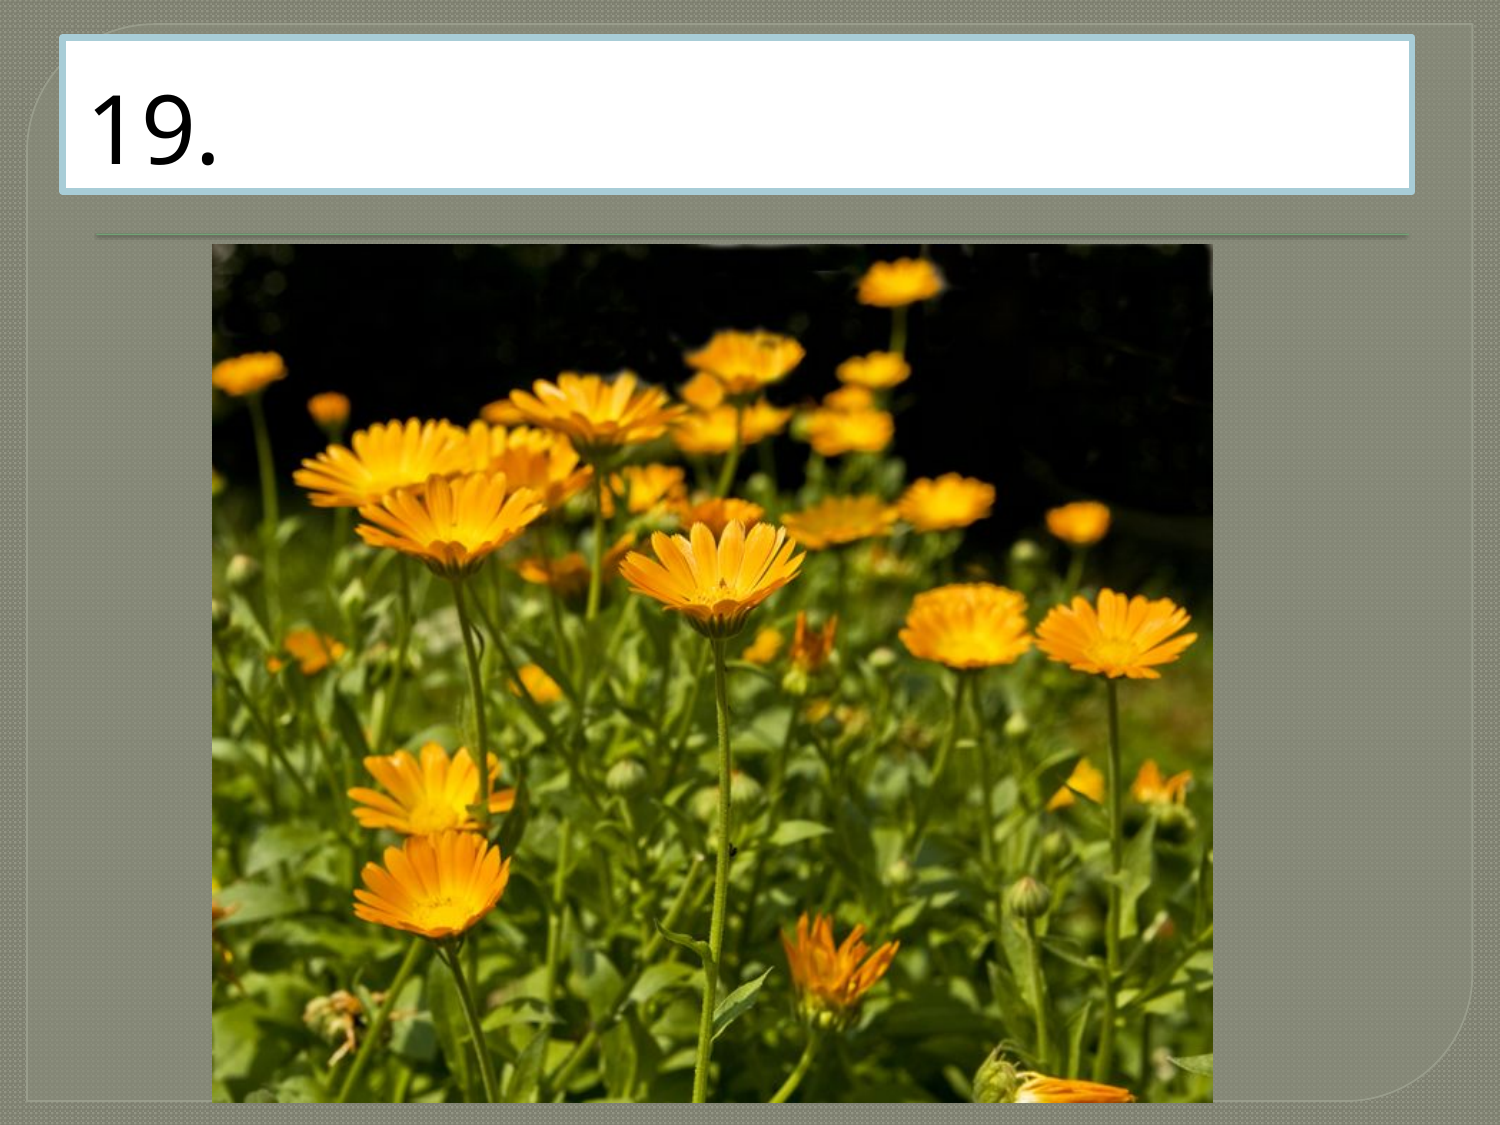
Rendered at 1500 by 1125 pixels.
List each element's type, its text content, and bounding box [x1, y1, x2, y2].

text_box 19. [59, 34, 1415, 195]
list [212, 243, 1213, 1103]
